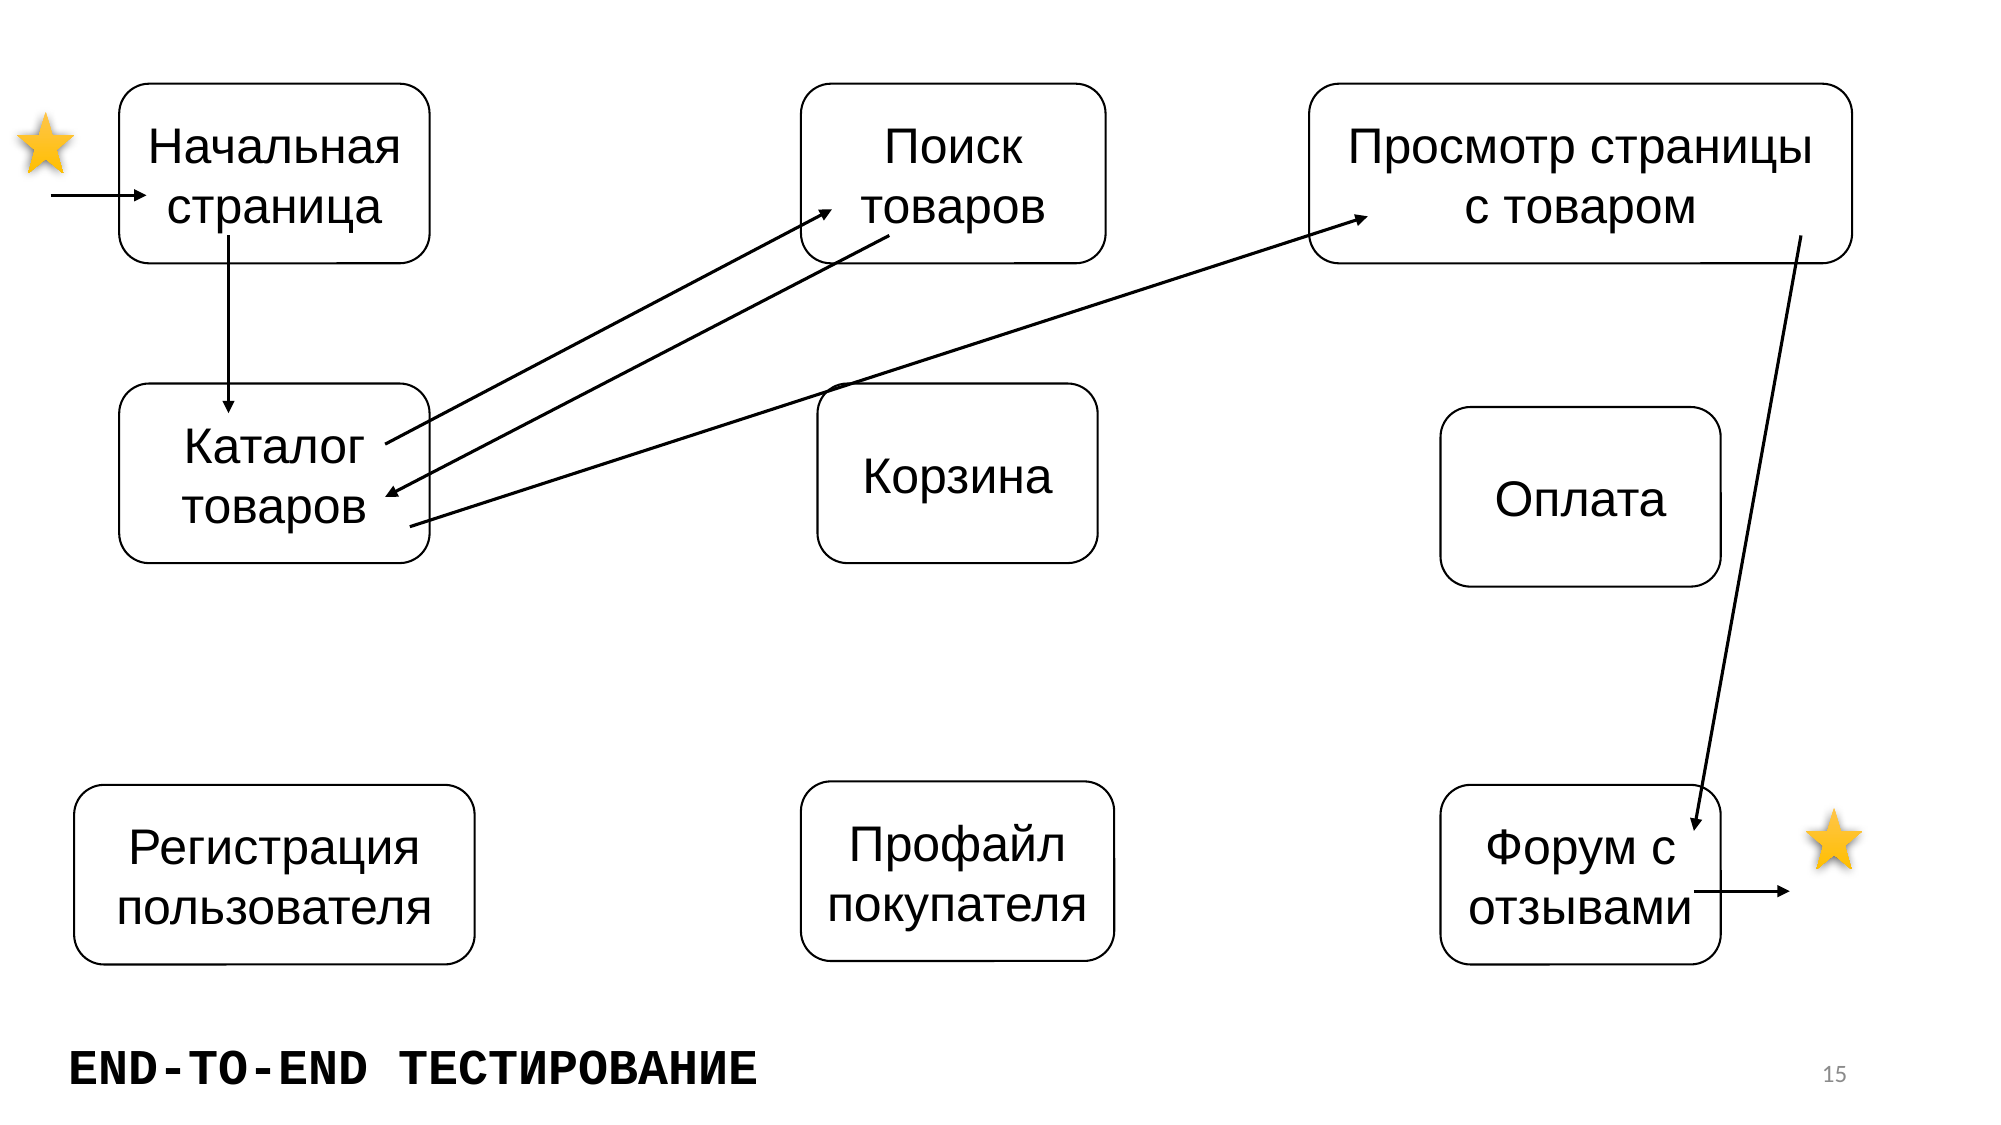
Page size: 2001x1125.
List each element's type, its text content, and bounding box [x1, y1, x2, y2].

text_box Поиск товаров [799, 82, 1107, 216]
text_box Регистрация пользователя [73, 783, 476, 966]
text_box Форум с отзывами [1439, 783, 1722, 966]
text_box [385, 445, 409, 497]
text_box [1805, 807, 1863, 870]
text_box Просмотр страницы с товаром [1308, 82, 1854, 265]
slide_number 15 [1412, 1042, 1863, 1103]
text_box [409, 216, 1368, 527]
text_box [1693, 235, 1802, 831]
text_box END-TO-END ТЕСТИРОВАНИЕ [53, 1026, 774, 1102]
text_box Оплата [1439, 405, 1693, 588]
text_box Профайл покупателя [799, 780, 1116, 963]
text_box Корзина [816, 527, 1099, 565]
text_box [385, 209, 832, 445]
text_box [17, 111, 74, 174]
text_box Начальная страница [118, 82, 431, 265]
text_box Каталог товаров [118, 382, 431, 565]
